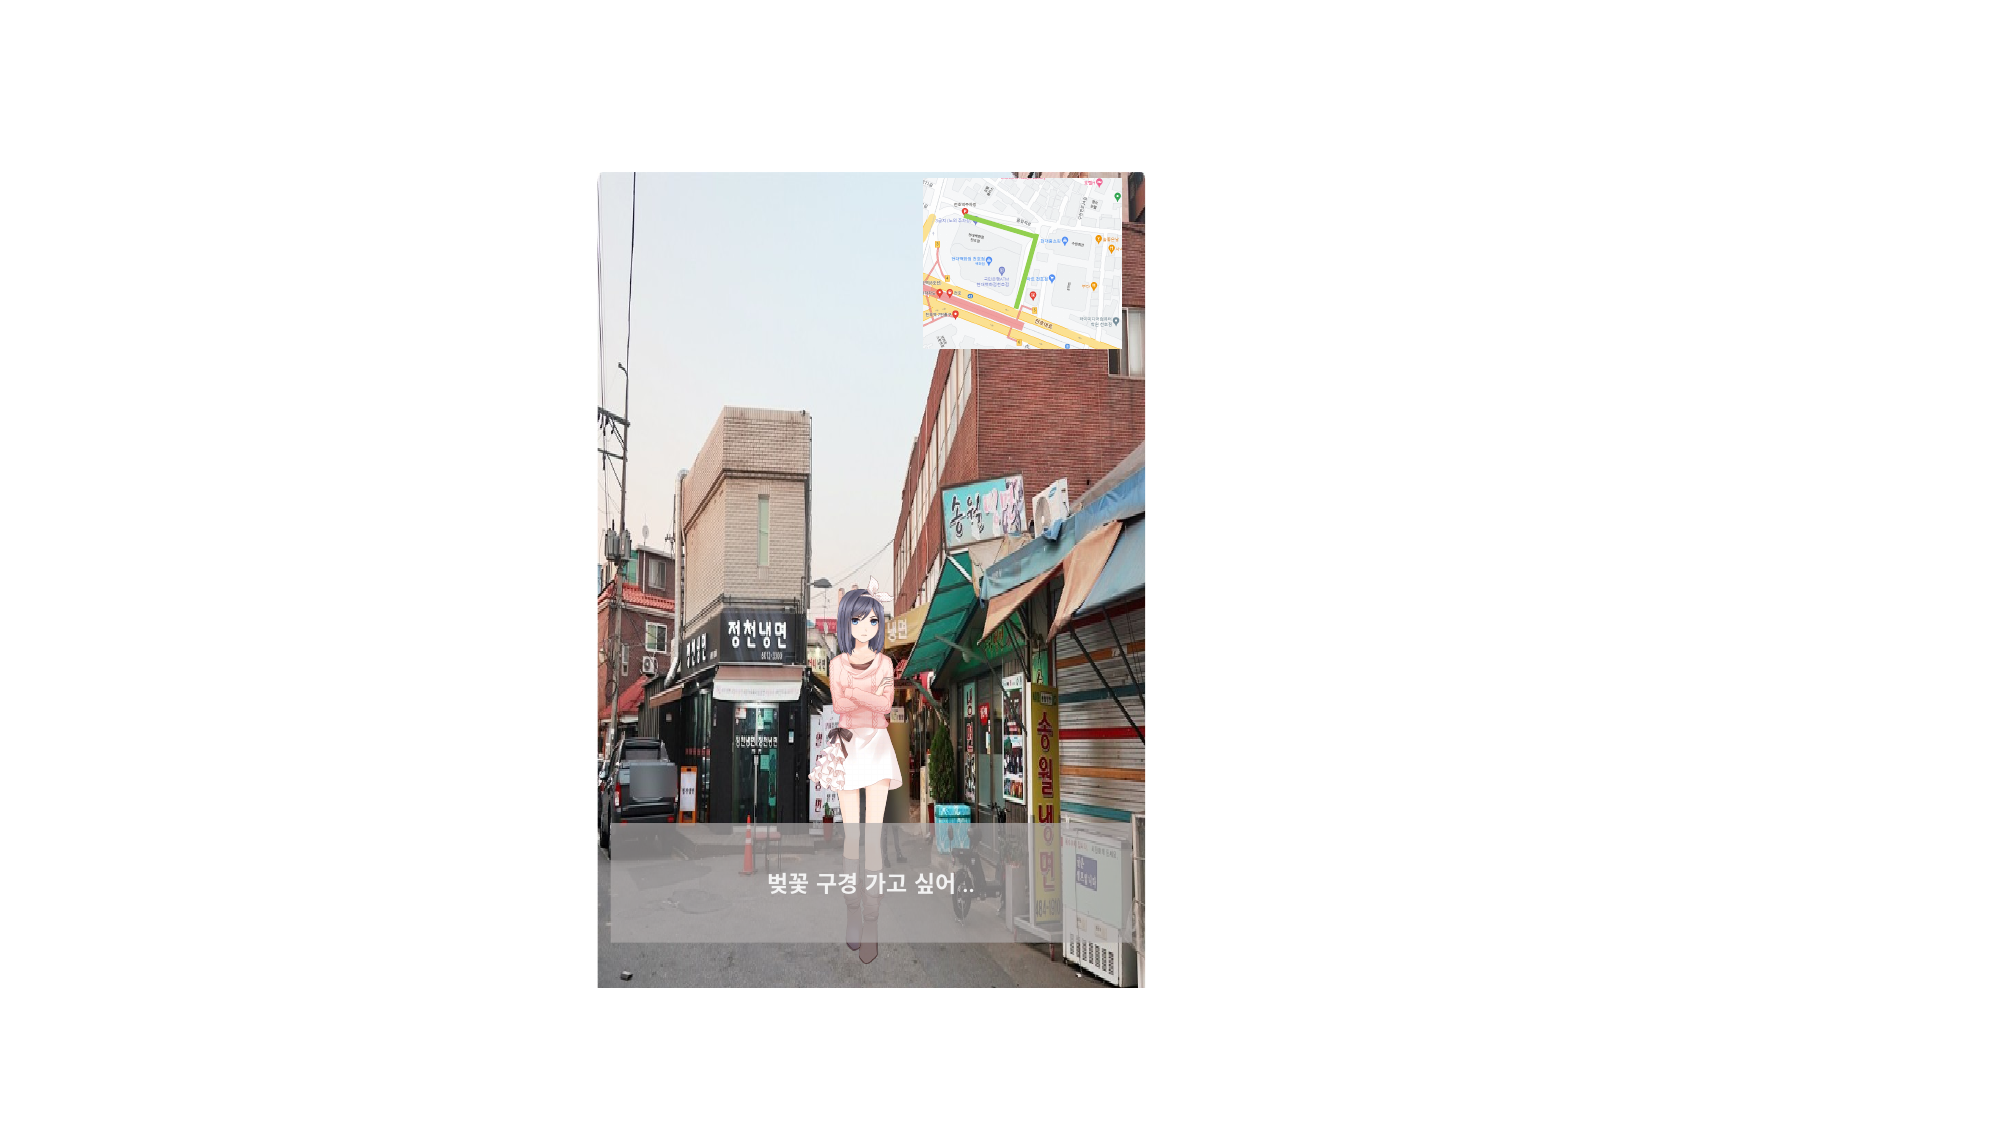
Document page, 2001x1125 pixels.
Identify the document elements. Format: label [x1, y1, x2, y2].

text_box [964, 215, 1037, 238]
picture [597, 172, 1146, 988]
text_box [1015, 238, 1037, 309]
